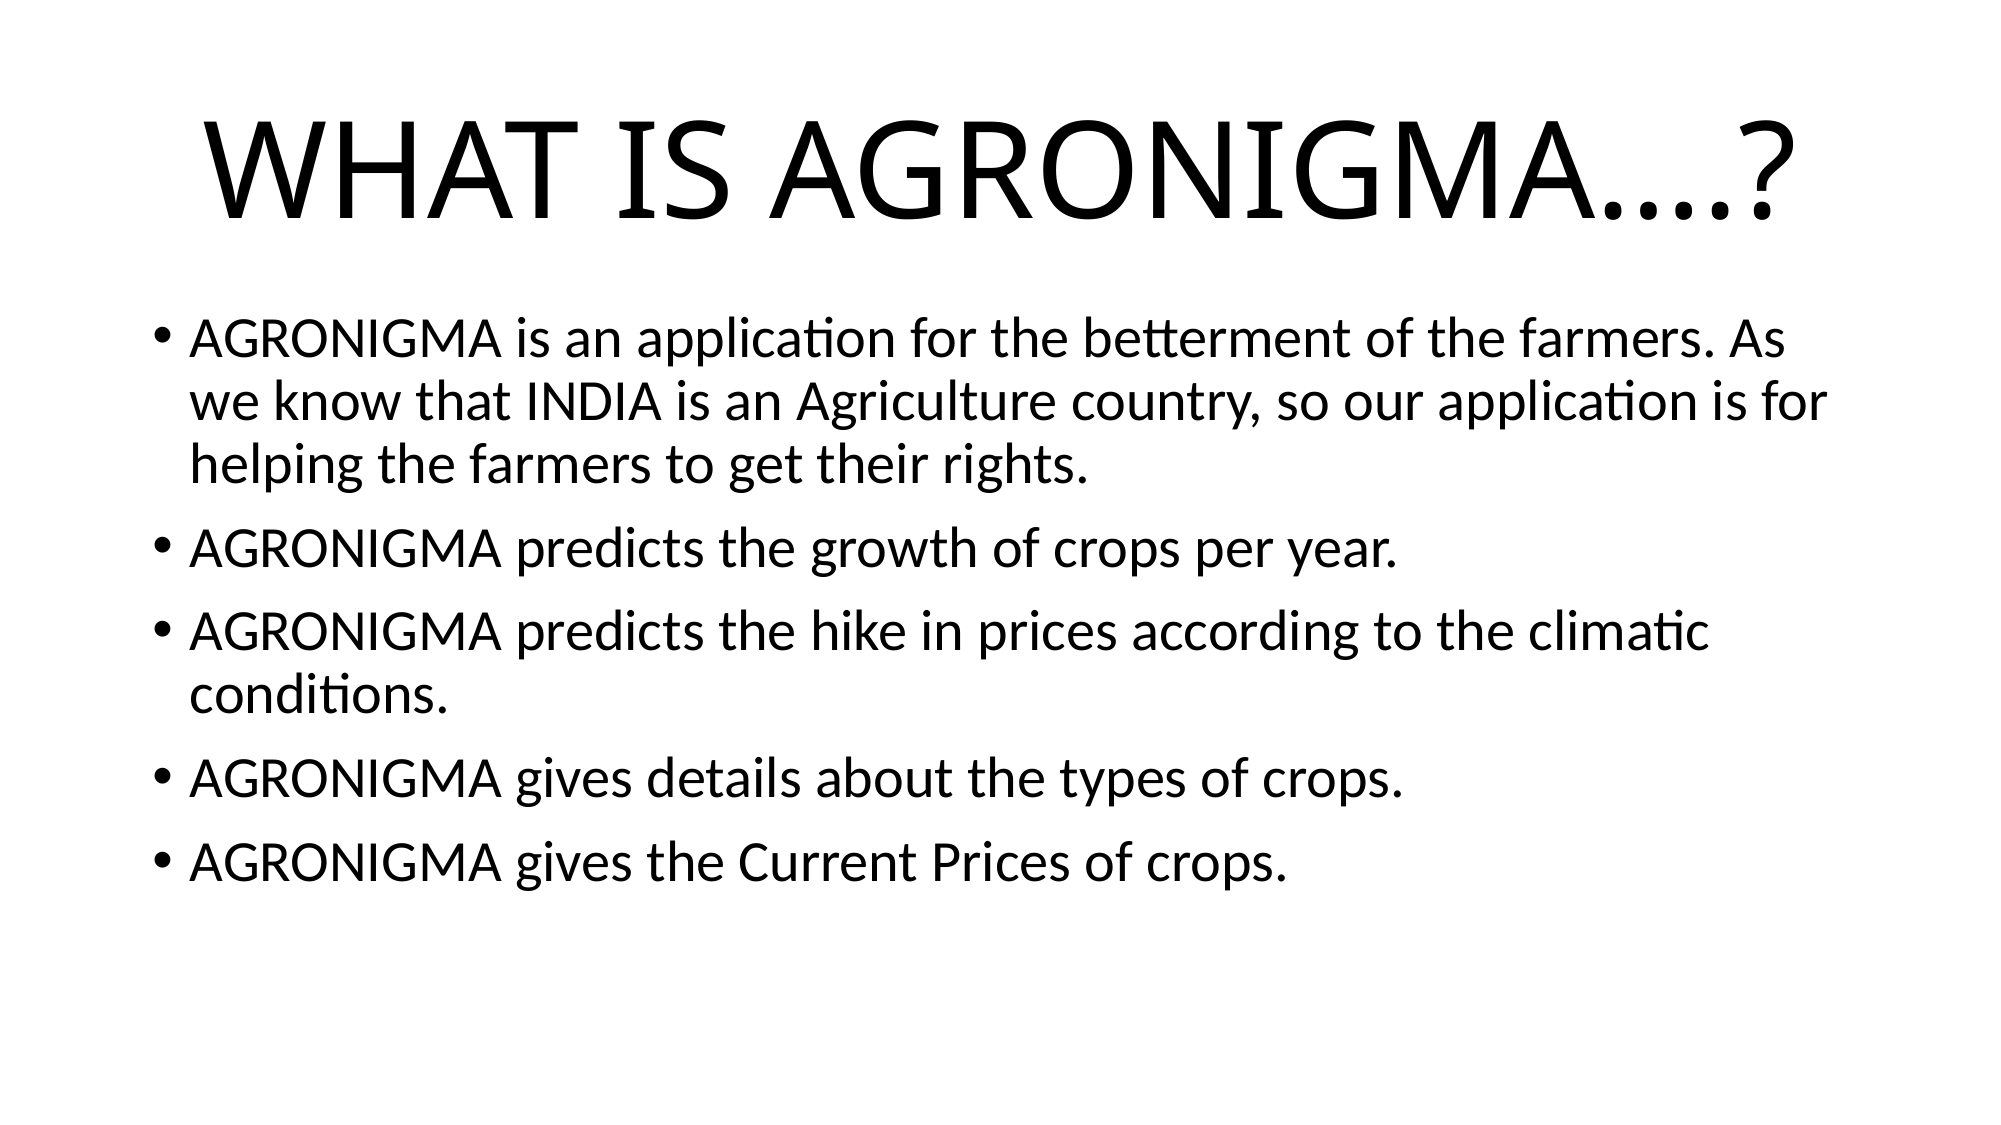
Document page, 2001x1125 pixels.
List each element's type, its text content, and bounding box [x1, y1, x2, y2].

list AGRONIGMA is an application for the betterment of the farmers. As we know that INDIA is an Agriculture country, so our application is for helping the farmers to get their rights. AGRONIGMA predicts the growth of crops per year. AGRONIGMA predicts the hike in prices according to the climatic conditions. AGRONIGMA gives details about the types of crops. AGRONIGMA gives the Current Prices of crops. [137, 299, 1863, 1014]
title WHAT IS AGRONIGMA….? [137, 59, 1863, 278]
